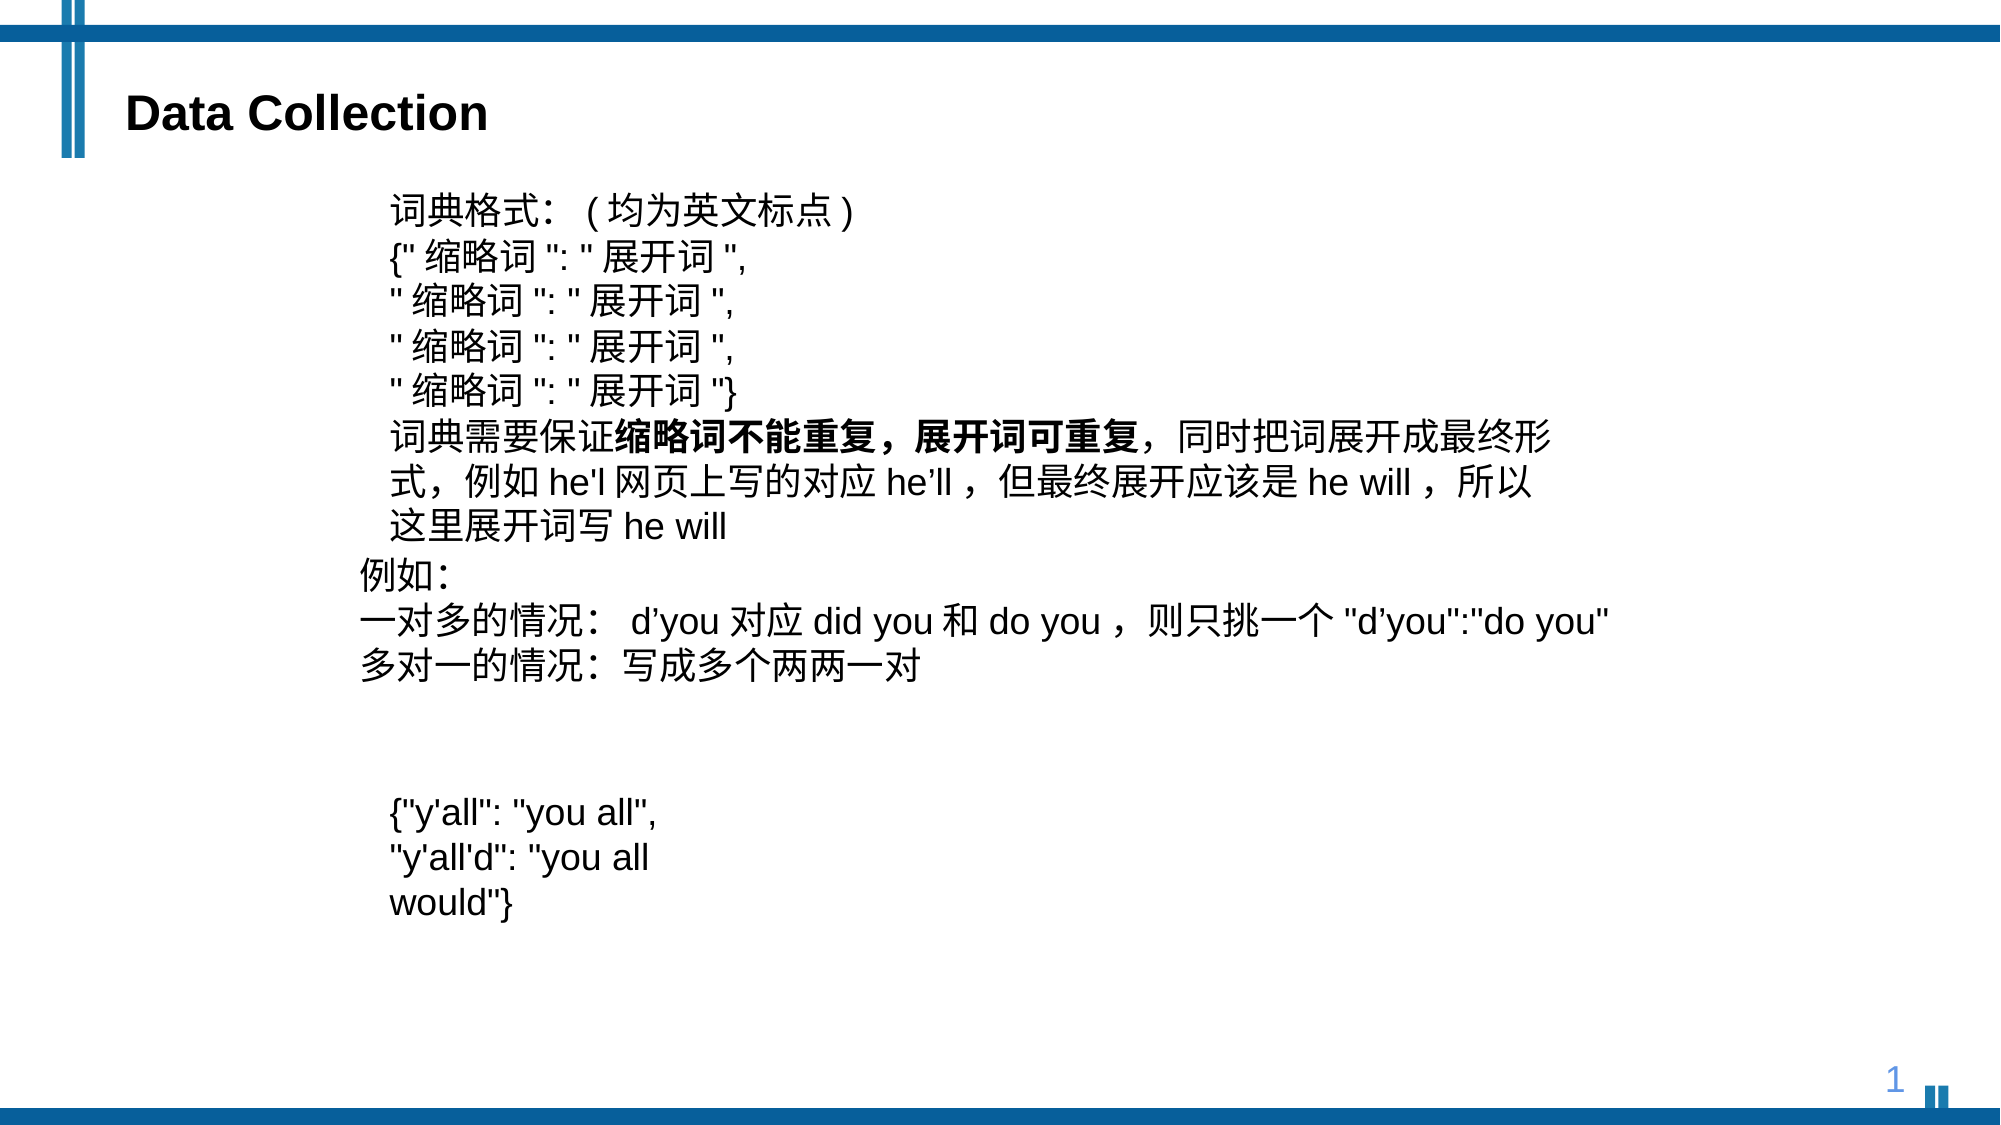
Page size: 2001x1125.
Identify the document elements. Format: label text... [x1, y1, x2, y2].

text_box 词典格式：(均为英文标点) {"缩略词": "展开词", "缩略词": "展开词", "缩略词": "展开词", "缩略词": "展开词"} 词典需要保证缩略词不能重复，展开词可重复，同时把词展开成最终形式，例如he'l网页上写的对应he’ll，但最终展开应该是he will，所以这里展开词写he will [374, 180, 1574, 544]
text_box 1 [1870, 1047, 1921, 1108]
text_box {"y'all": "you all", "y'all'd": "you all would"} [374, 780, 792, 931]
text_box [0, 1107, 2000, 1125]
text_box Data Collection [110, 73, 1971, 148]
text_box [0, 24, 2000, 43]
text_box 例如： 一对多的情况：d’you对应did you和do you，则只挑一个"d’you":"do you" 多对一的情况：写成多个两两一对 [344, 544, 1624, 740]
